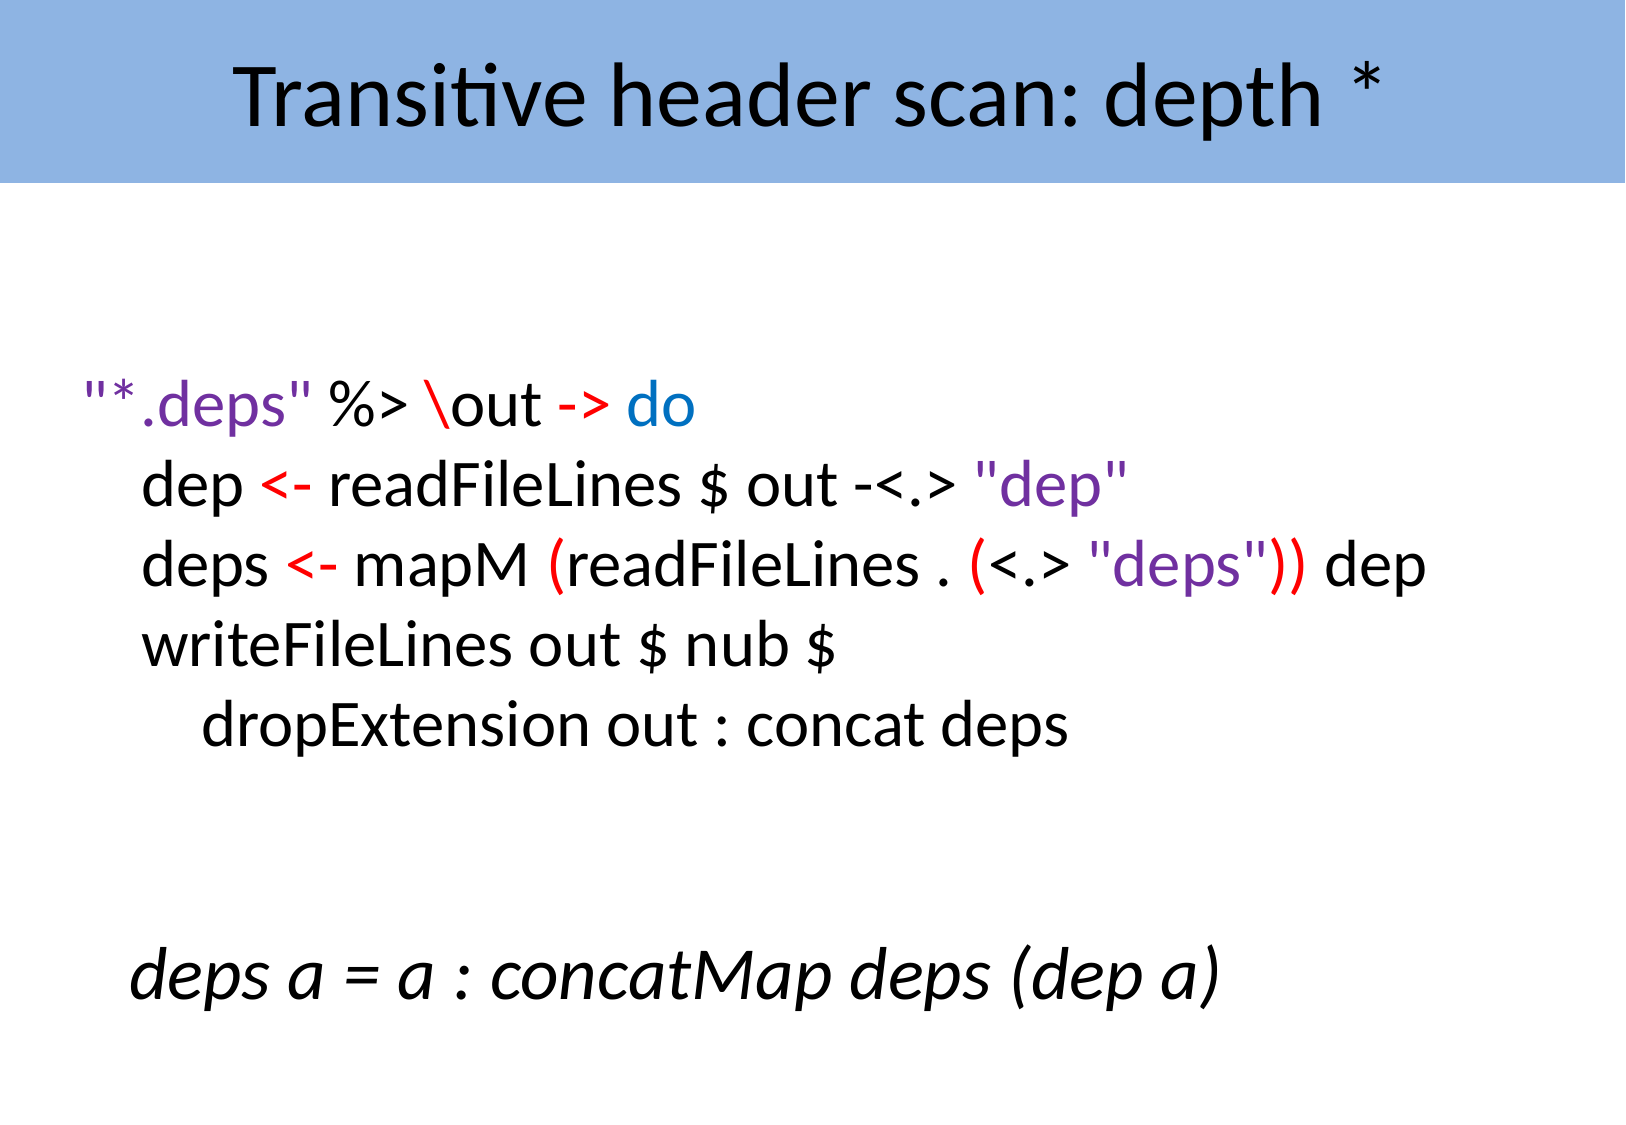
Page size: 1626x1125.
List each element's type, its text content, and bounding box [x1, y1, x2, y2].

text_box Transitive header scan: depth * [0, 0, 1625, 185]
text_box "*.deps" %> \out -> do dep <- readFileLines $ out -<.> "dep" deps <- mapM (readFileLines . (<.> "deps")) dep writeFileLines out $ nub $ dropExtension out : concat deps [66, 352, 1443, 768]
text_box deps a = a : concatMap deps (dep a) [114, 916, 1238, 1022]
